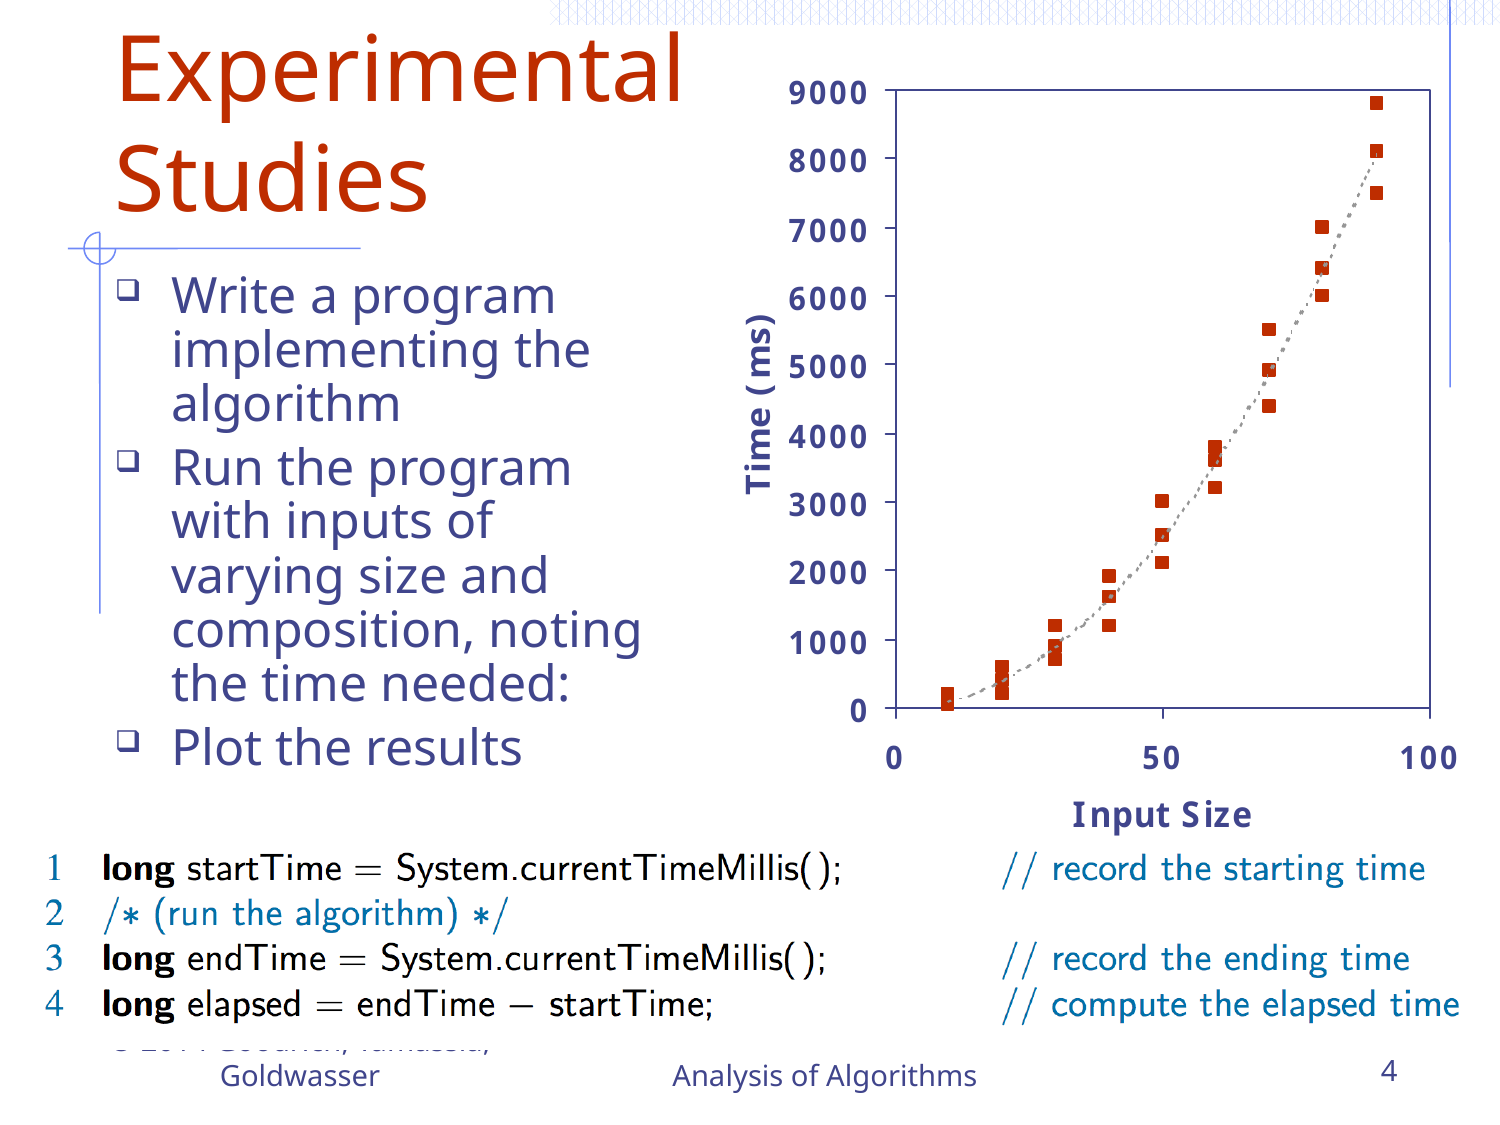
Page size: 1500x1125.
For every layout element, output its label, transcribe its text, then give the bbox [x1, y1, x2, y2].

list Write a program implementing the algorithm Run the program with inputs of varying size and composition, noting the time needed: Plot the results [99, 262, 688, 835]
picture [23, 837, 1488, 1051]
slide_number 4 [1099, 1058, 1413, 1101]
footer Analysis of Algorithms [588, 1058, 1063, 1101]
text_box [699, 37, 1492, 869]
title Experimental Studies [99, 50, 694, 238]
picture [1134, 869, 1141, 877]
slide_number © 2014 Goodrich, Tamassia, Goldwasser [12, 1024, 588, 1101]
picture [1103, 869, 1112, 877]
